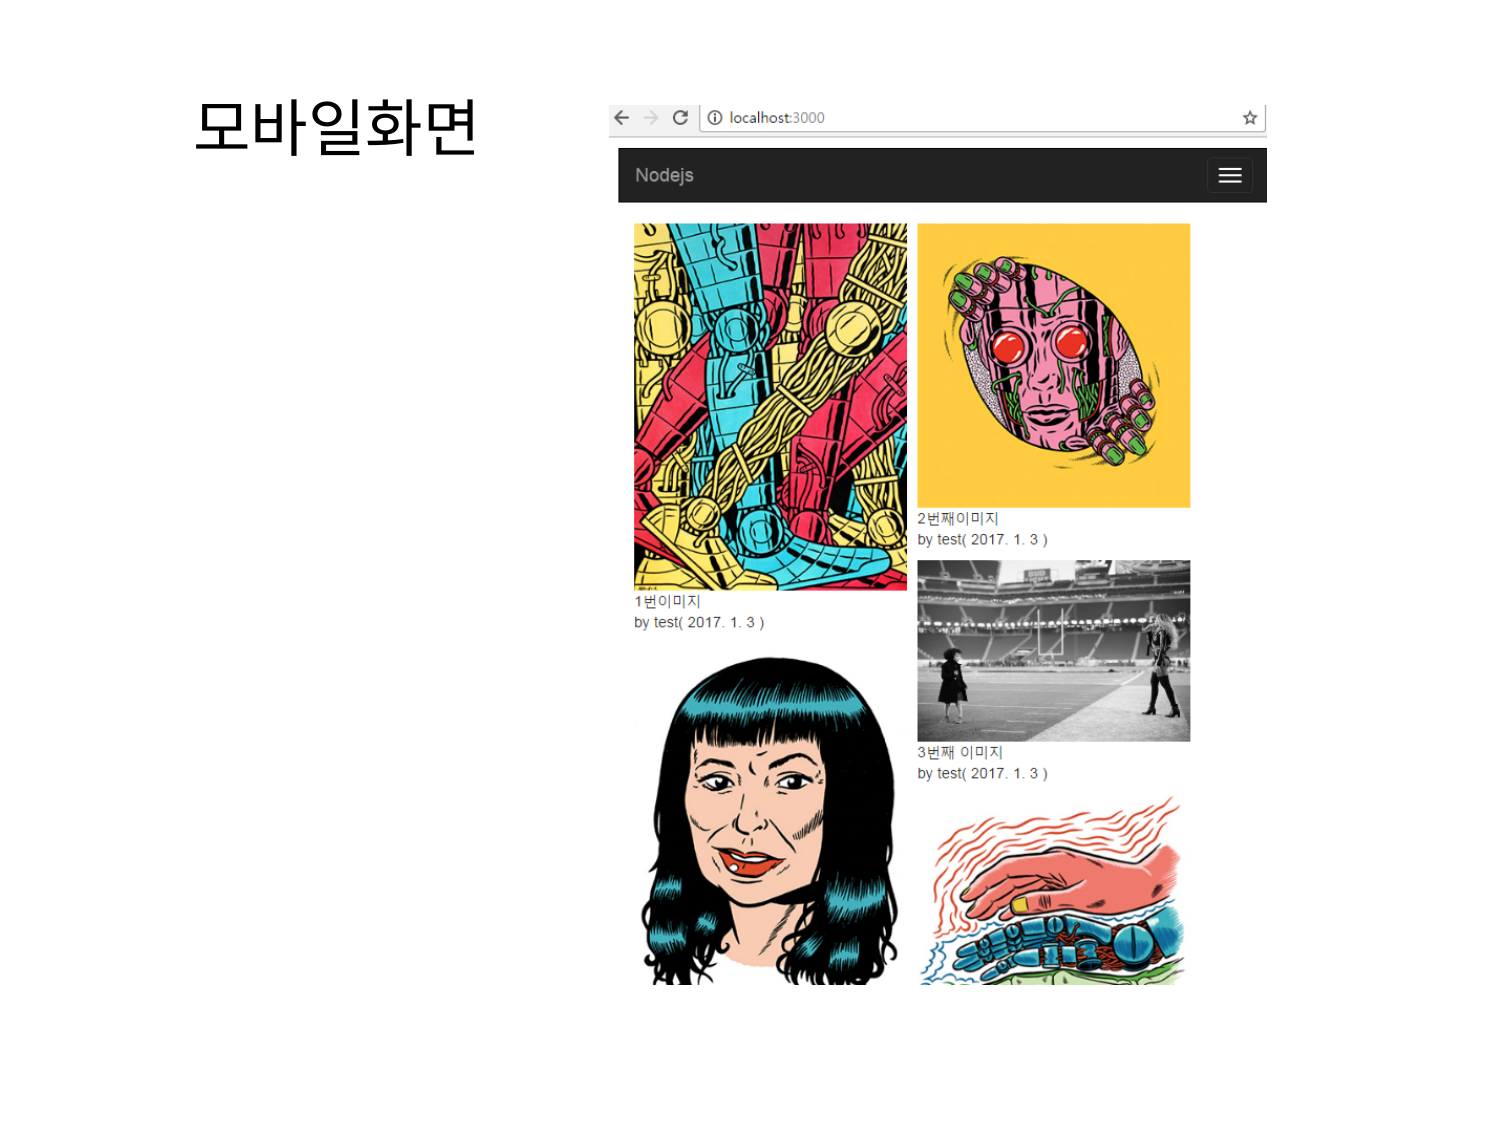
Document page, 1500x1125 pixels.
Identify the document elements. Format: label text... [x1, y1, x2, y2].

picture [609, 105, 1267, 985]
text_box 모바일화면 [178, 82, 496, 172]
